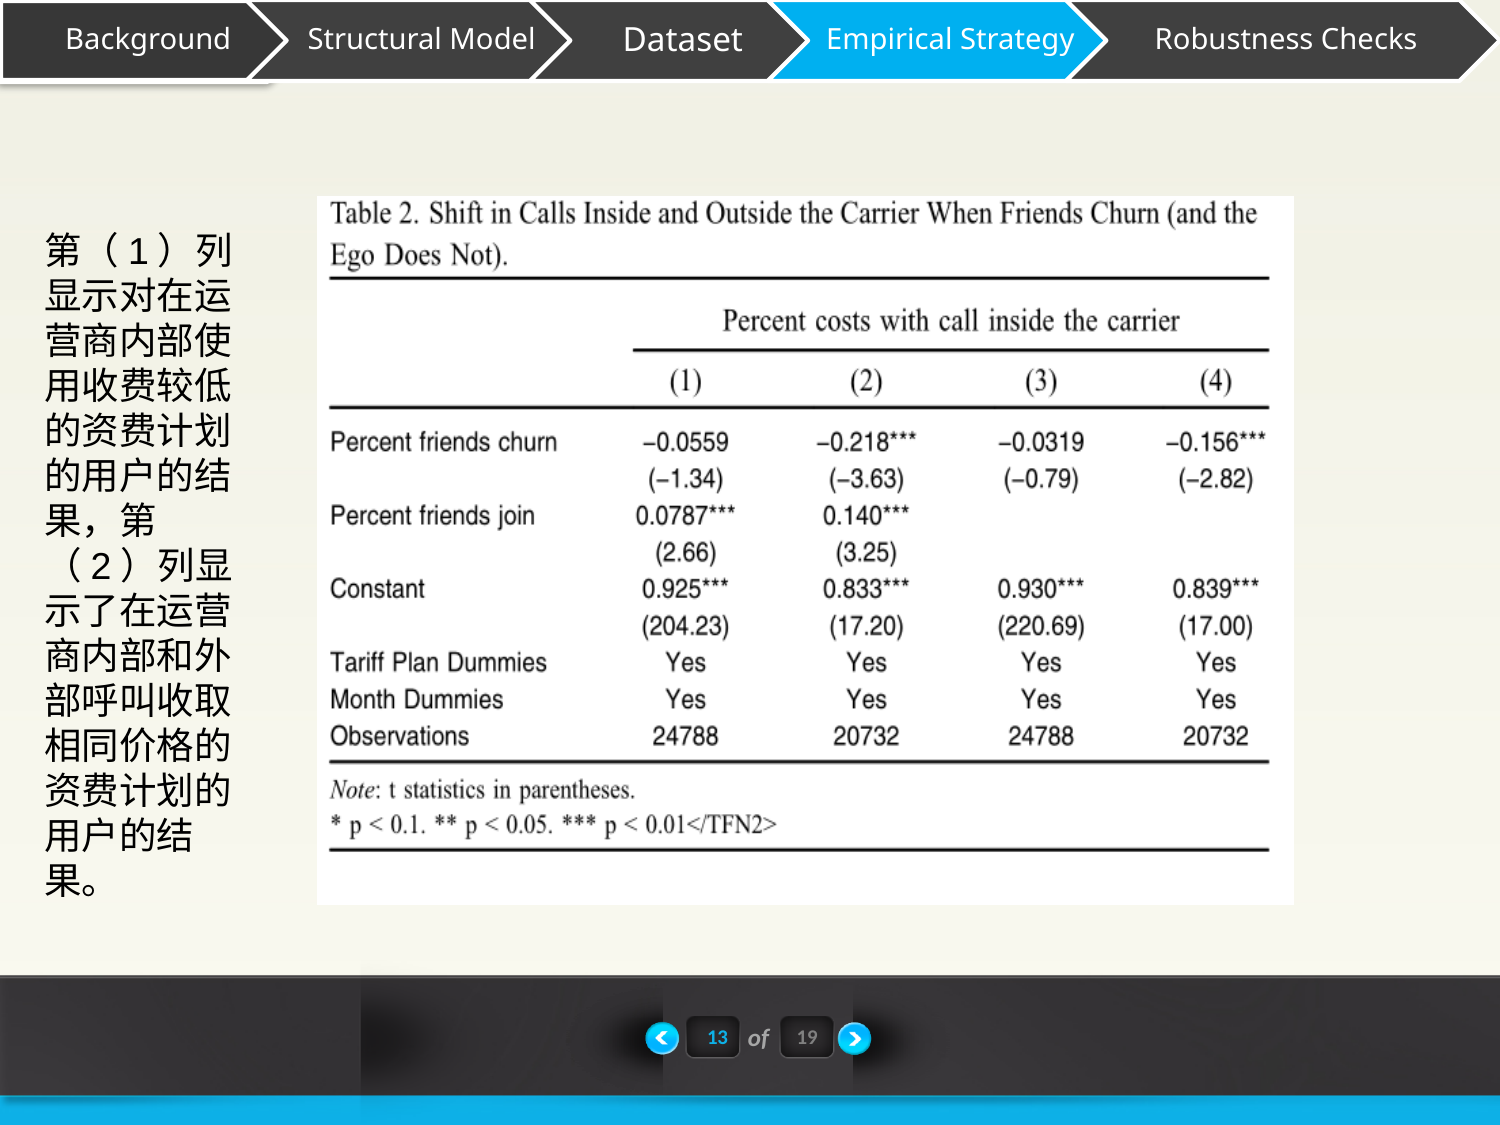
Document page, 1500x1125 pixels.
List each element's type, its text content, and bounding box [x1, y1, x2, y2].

text_box 第（1）列显示对在运营商内部使用收费较低的资费计划的用户的结果，第（2）列显示了在运营商内部和外部呼叫收取相同价格的资费计划的用户的结果。 [29, 219, 269, 910]
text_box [0, 0, 1500, 82]
picture [0, 82, 1500, 1096]
text_box of [747, 1014, 773, 1059]
